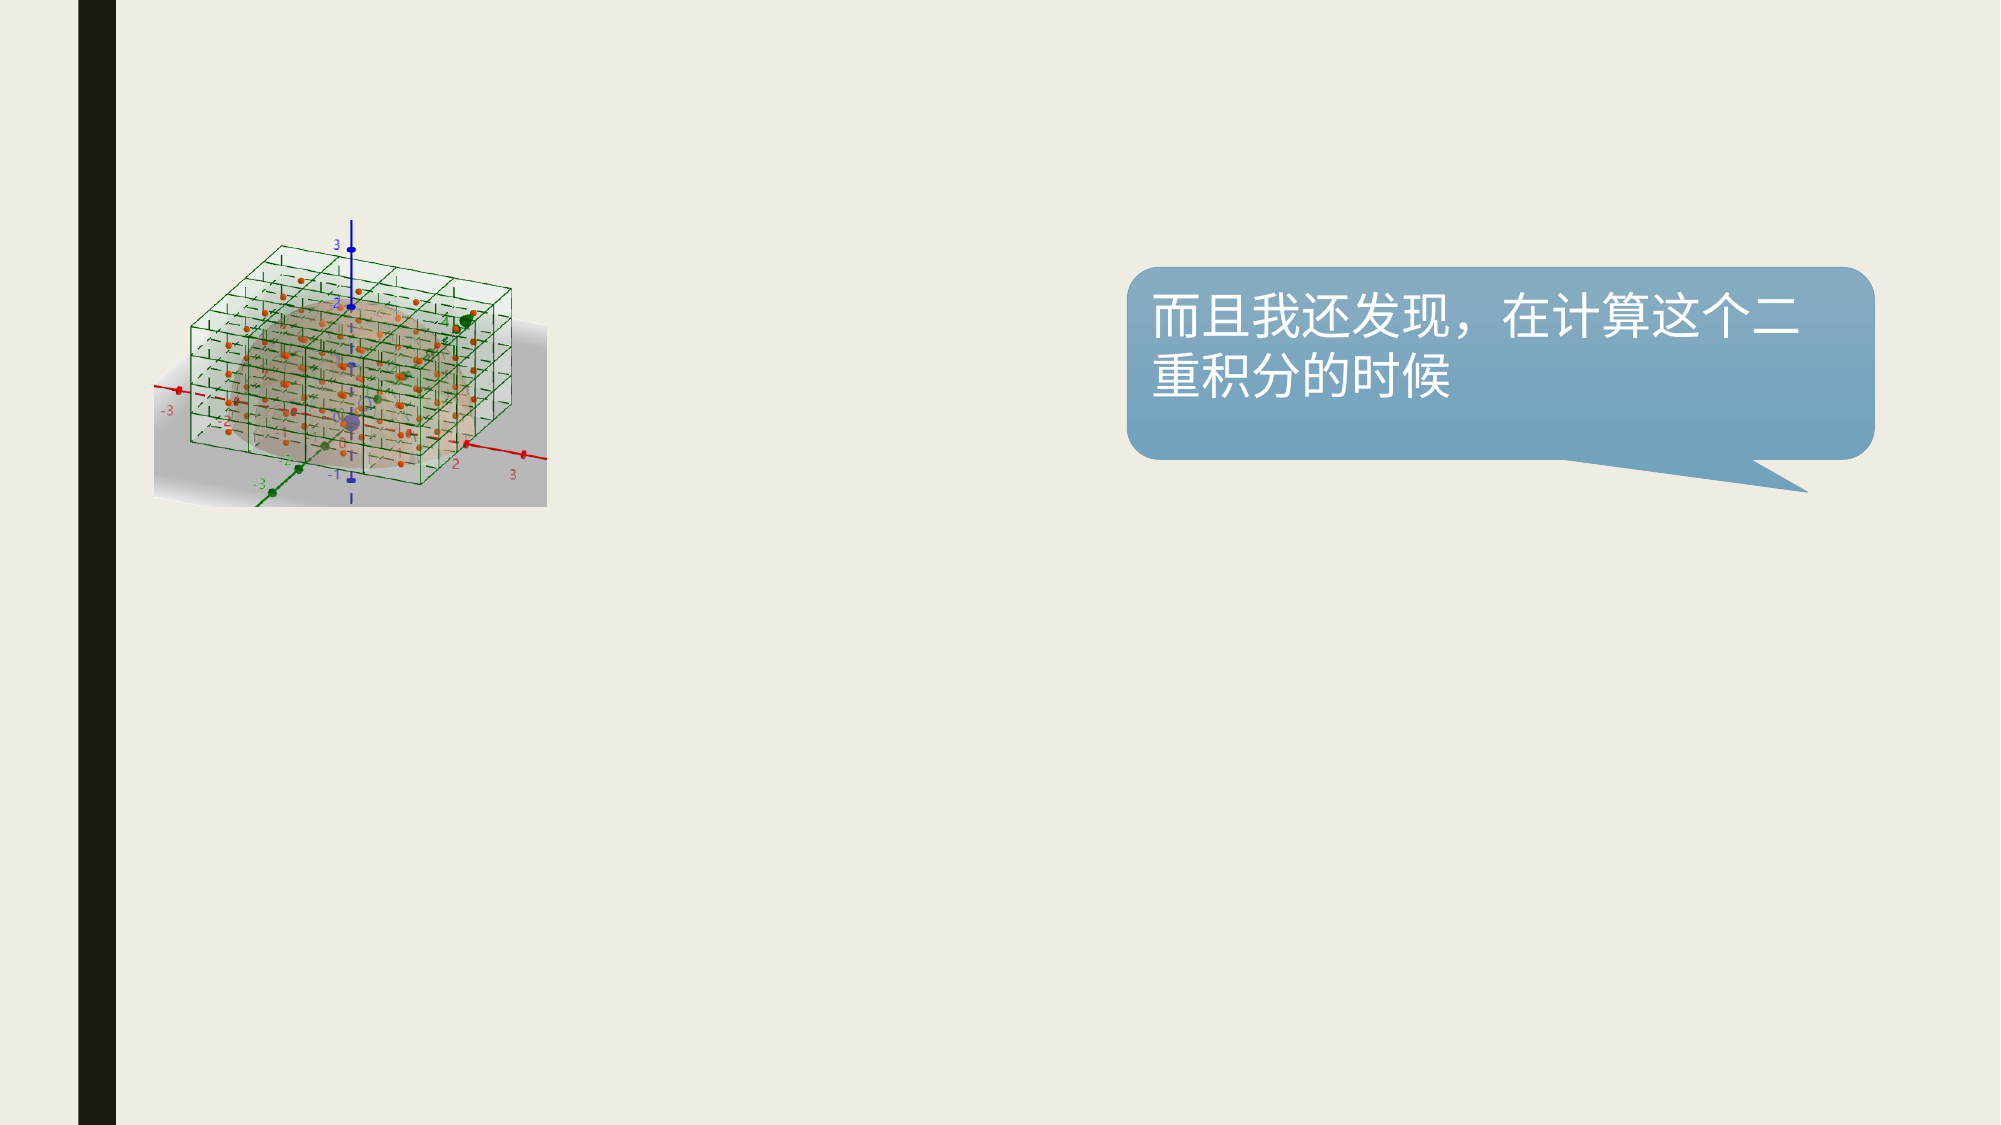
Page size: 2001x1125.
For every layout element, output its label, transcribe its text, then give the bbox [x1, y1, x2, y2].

text_box 而且我还发现，在计算这个二重积分的时候 [1126, 266, 1875, 493]
picture [154, 220, 547, 507]
